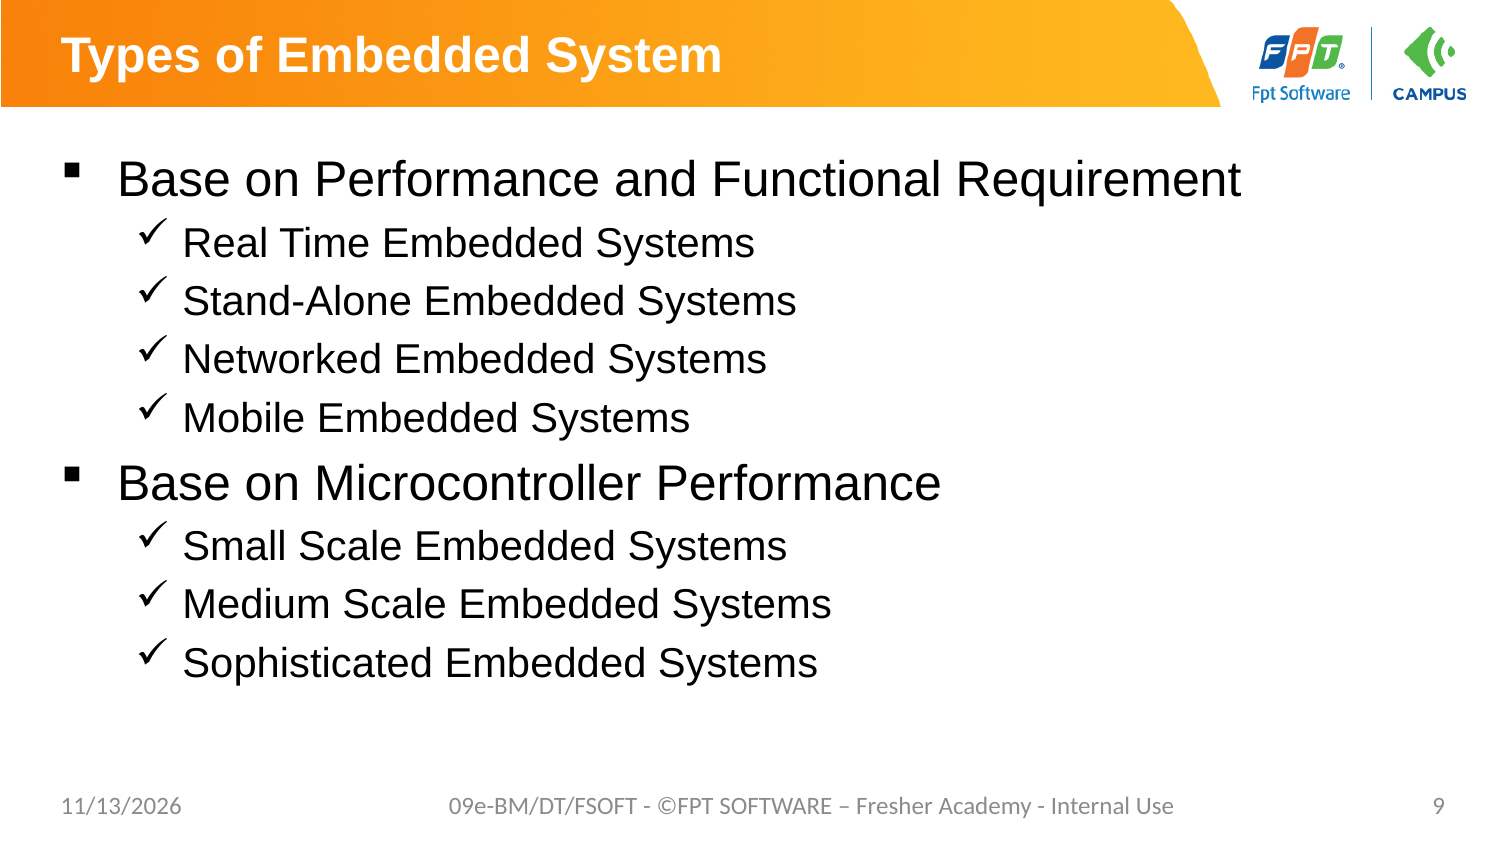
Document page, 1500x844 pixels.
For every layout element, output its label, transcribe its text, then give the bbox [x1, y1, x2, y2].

list Base on Performance and Functional Requirement Real Time Embedded Systems Stand-Alone Embedded Systems Networked Embedded Systems Mobile Embedded Systems Base on Microcontroller Performance Small Scale Embedded Systems Medium Scale Embedded Systems Sophisticated Embedded Systems [45, 139, 1461, 754]
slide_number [45, 782, 270, 827]
slide_number 9 [1350, 782, 1461, 827]
picture [1, 0, 1499, 844]
footer 09e-BM/DT/FSOFT - ©FPT SOFTWARE – Fresher Academy - Internal Use [289, 782, 1335, 827]
title Types of Embedded System [45, 0, 1176, 106]
